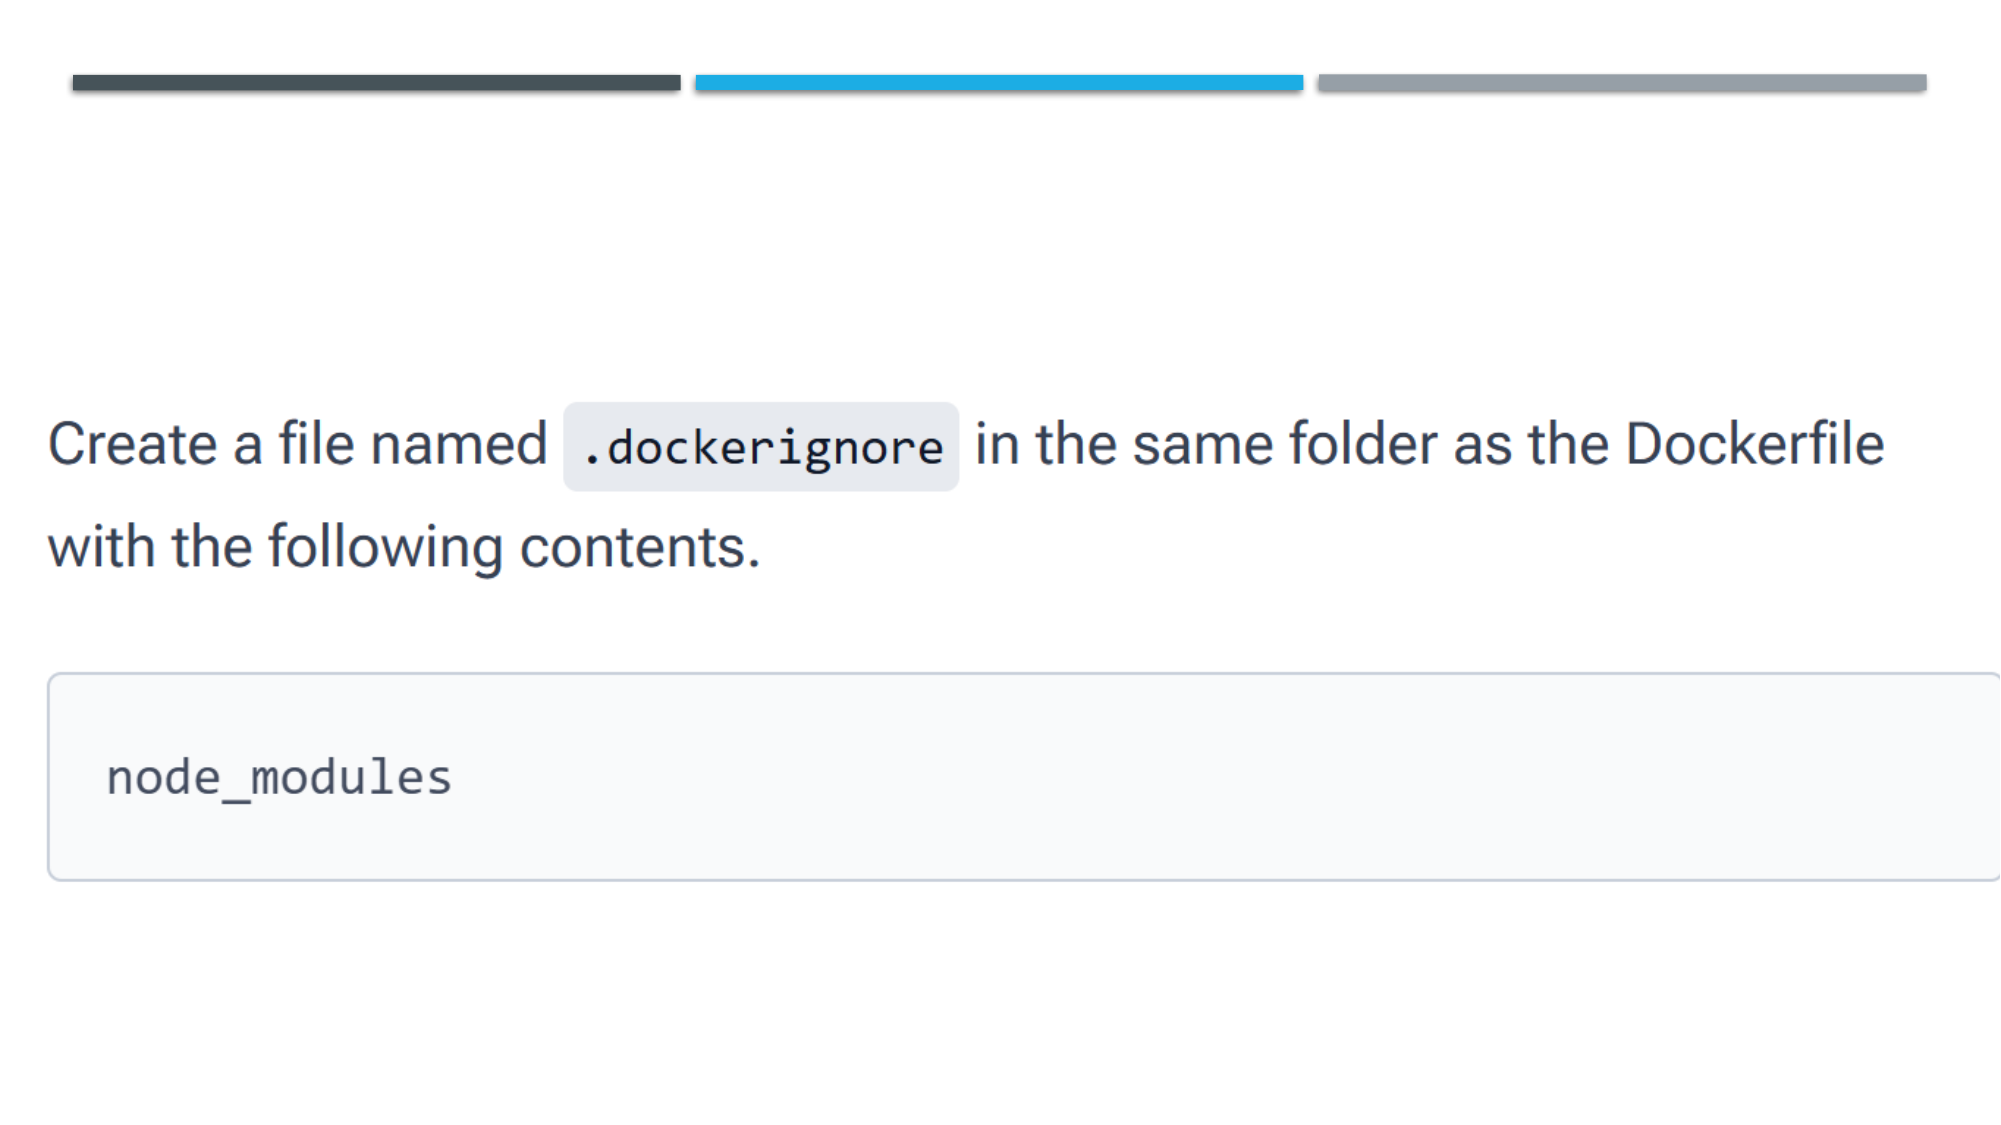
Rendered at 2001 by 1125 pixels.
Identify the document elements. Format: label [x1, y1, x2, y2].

picture [9, 344, 2000, 930]
